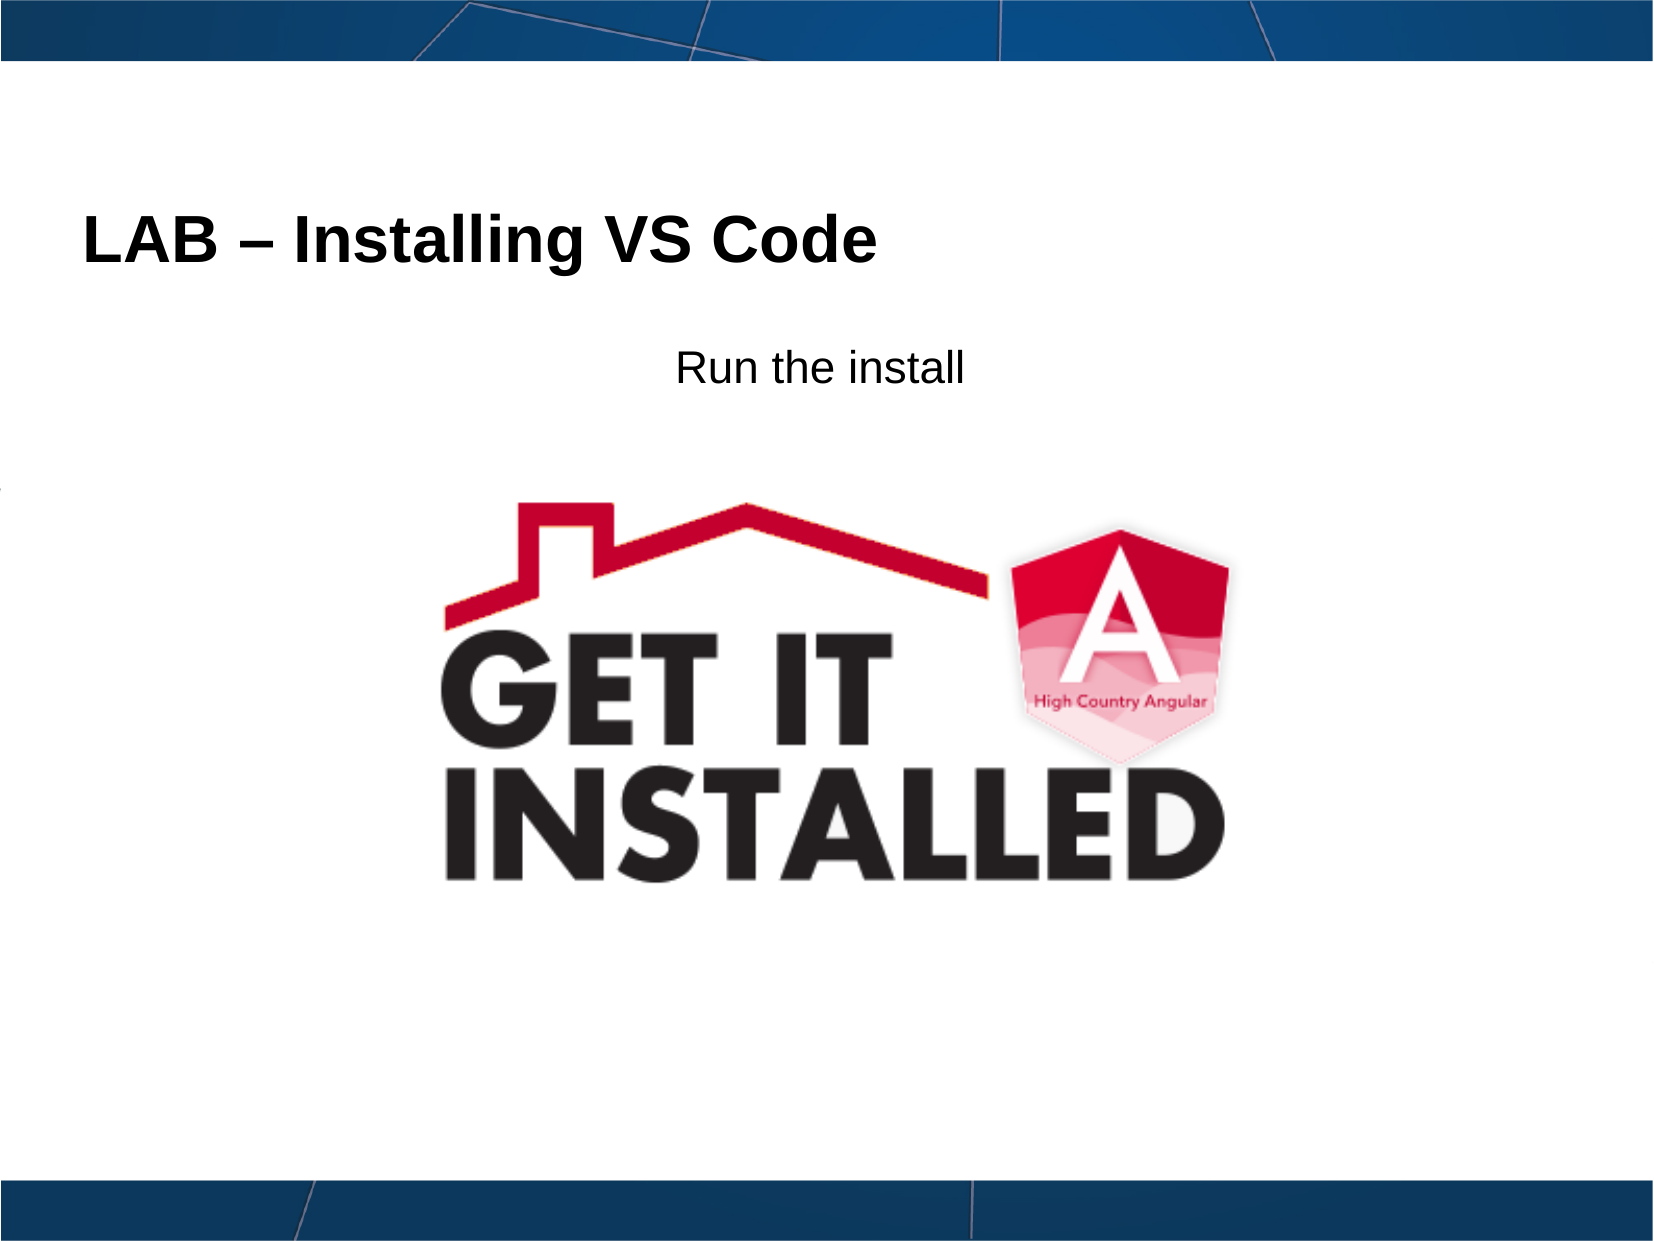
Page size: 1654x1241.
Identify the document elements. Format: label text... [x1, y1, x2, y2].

text_box LAB – Installing VS Code [82, 139, 1571, 332]
text_box Run the install [674, 337, 1001, 389]
picture [0, 0, 1653, 1241]
